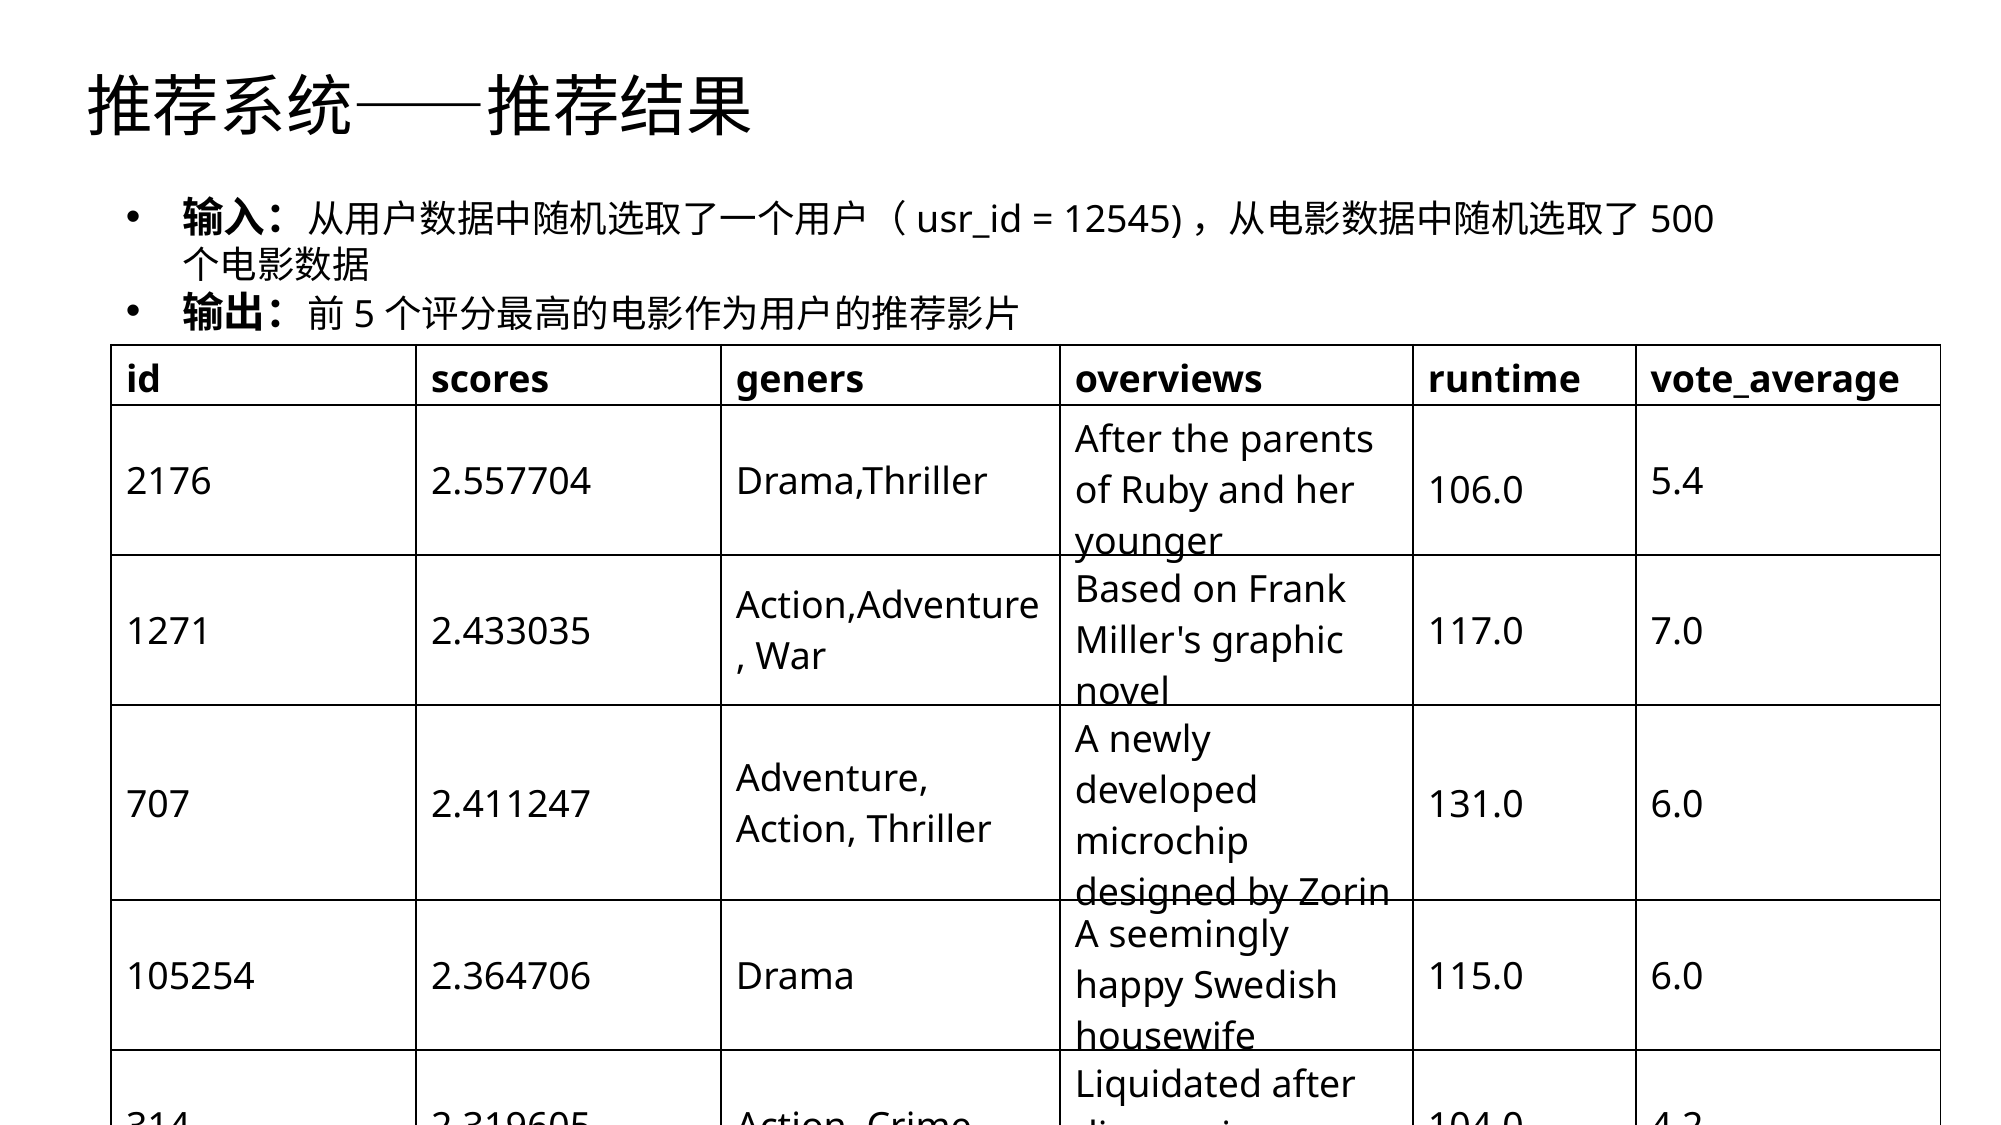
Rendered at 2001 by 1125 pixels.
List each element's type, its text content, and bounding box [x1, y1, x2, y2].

table_cell 131.0 [1414, 706, 1635, 899]
table_cell 2.433035 [417, 556, 720, 704]
table_cell 106.0 [1414, 406, 1635, 554]
table_cell 707 [112, 706, 415, 899]
table_cell Action,Adventure, War [722, 556, 1059, 704]
table_cell 314 [112, 1051, 415, 1125]
table_cell 7.0 [1637, 556, 1940, 704]
table_header geners [722, 346, 1059, 404]
table_header vote_average [1637, 346, 1940, 404]
table_cell Drama [722, 901, 1059, 1049]
table_cell A seemingly happy Swedish housewife [1061, 901, 1412, 1049]
table_cell After the parents of Ruby and her younger [1061, 406, 1412, 554]
table_cell 2.319605 [417, 1051, 720, 1125]
table_cell 2.411247 [417, 706, 720, 899]
text_box 推荐系统——推荐结果 [70, 40, 1158, 177]
table_header id [112, 346, 415, 404]
table_cell 115.0 [1414, 901, 1635, 1049]
table_cell 5.4 [1637, 406, 1940, 554]
table_cell 104.0 [1414, 1051, 1635, 1125]
table_cell 2.364706 [417, 901, 720, 1049]
table_cell 2176 [112, 406, 415, 554]
table_cell A newly developed microchip designed by Zorin [1061, 706, 1412, 899]
table_cell 2.557704 [417, 406, 720, 554]
table_header scores [417, 346, 720, 404]
table_header runtime [1414, 346, 1635, 404]
table_cell 4.2 [1637, 1051, 1940, 1125]
table_cell Action, Crime [722, 1051, 1059, 1125]
table_cell Drama,Thriller [722, 406, 1059, 554]
table_cell 1271 [112, 556, 415, 704]
table_cell 6.0 [1637, 706, 1940, 899]
table_header overviews [1061, 346, 1412, 404]
table_cell 105254 [112, 901, 415, 1049]
table_cell 6.0 [1637, 901, 1940, 1049]
table_cell Based on Frank Miller's graphic novel [1061, 556, 1412, 704]
table_cell 117.0 [1414, 556, 1635, 704]
text_box 输入：从用户数据中随机选取了一个用户（usr_id = 12545)，从电影数据中随机选取了500个电影数据 输出：前5个评分最高的电影作为用户的推荐影片 [111, 183, 1775, 343]
table_cell Adventure, Action, Thriller [722, 706, 1059, 899]
table_cell Liquidated after discovering a corporate [1061, 1051, 1412, 1125]
